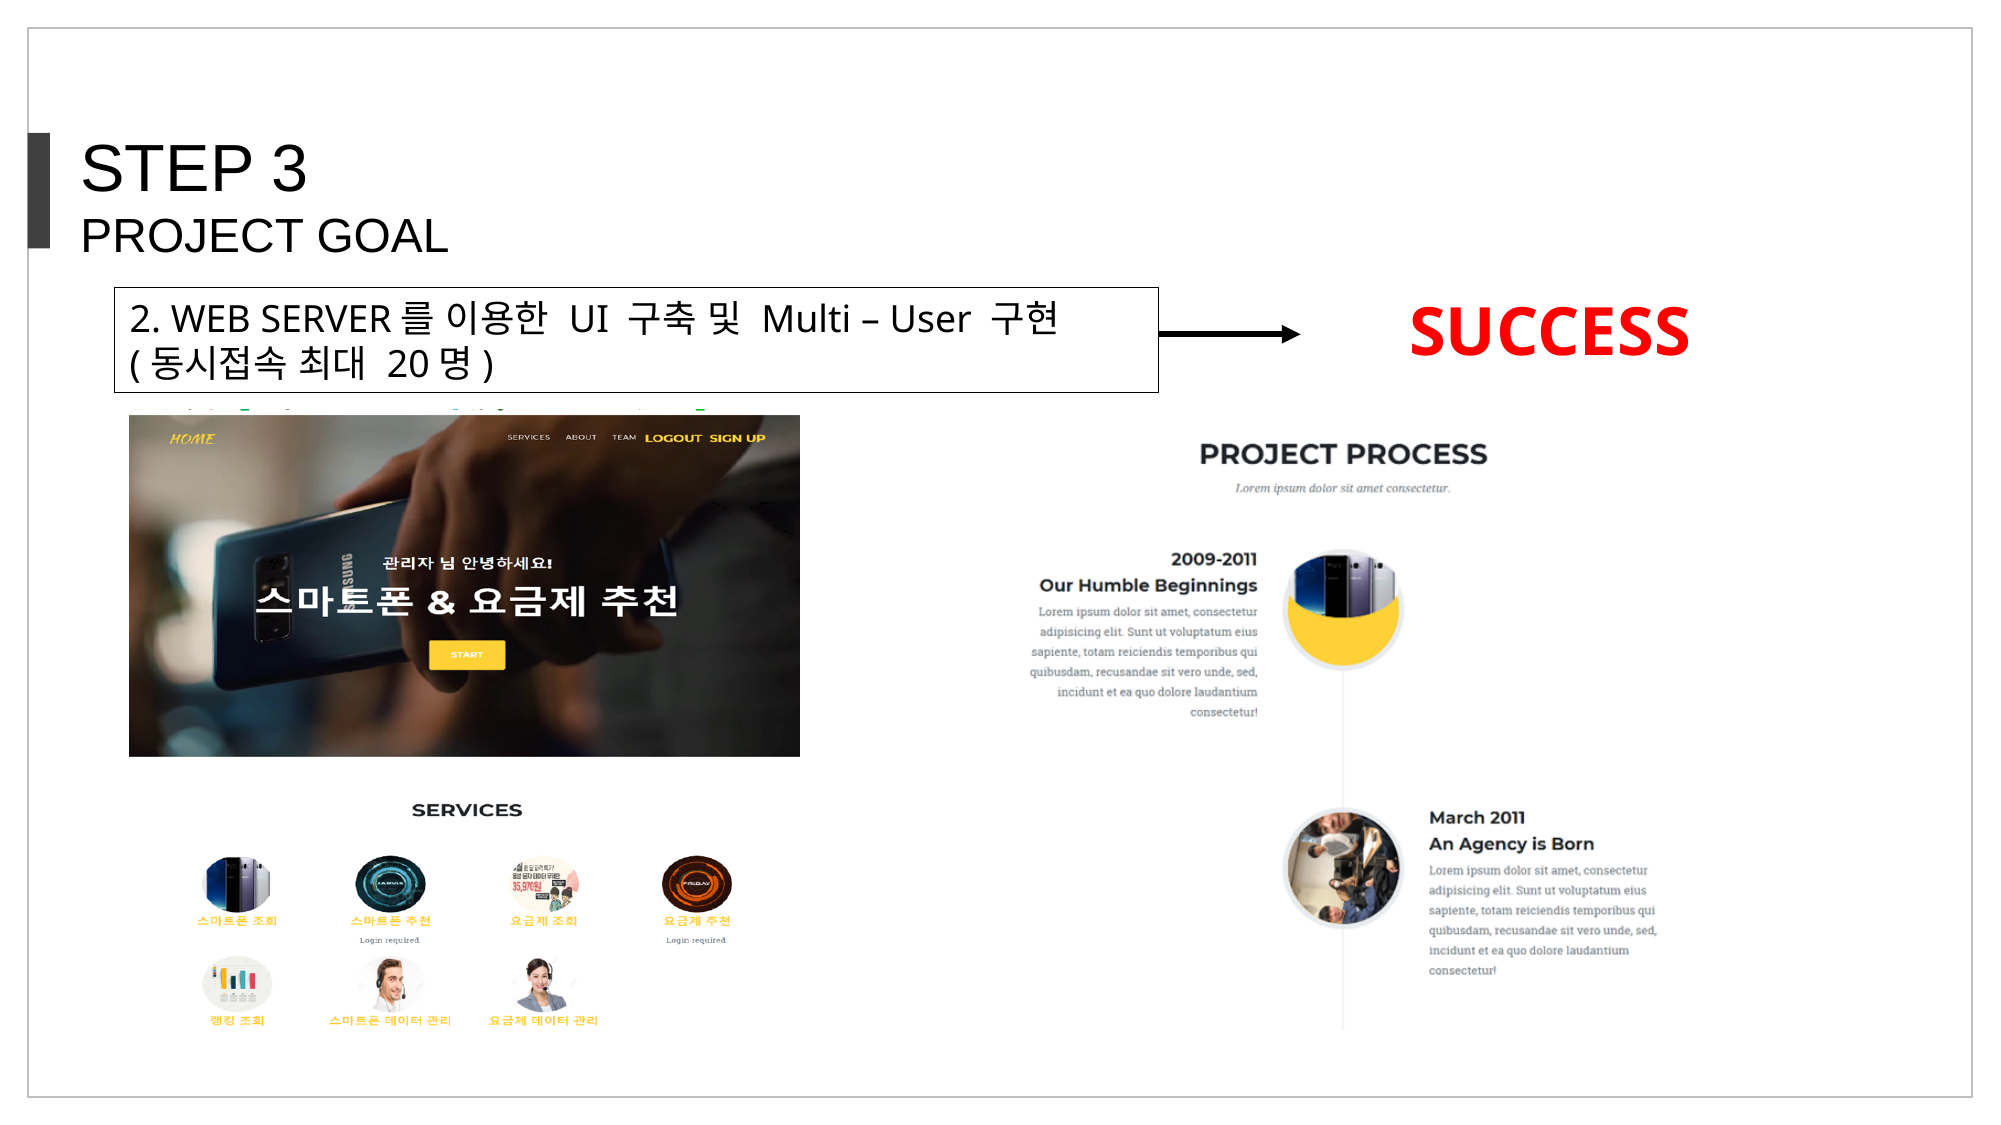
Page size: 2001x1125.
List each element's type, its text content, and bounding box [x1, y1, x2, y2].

picture [914, 421, 1737, 1030]
text_box [27, 27, 1973, 1098]
text_box SUCCESS [1394, 281, 1878, 377]
text_box [27, 132, 51, 249]
text_box STEP 3 PROJECT GOAL [65, 117, 863, 270]
picture [129, 409, 800, 1067]
text_box 2. WEB SERVER를 이용한 UI 구축 및 Multi – User 구현 (동시접속 최대 20명) [114, 287, 1159, 393]
